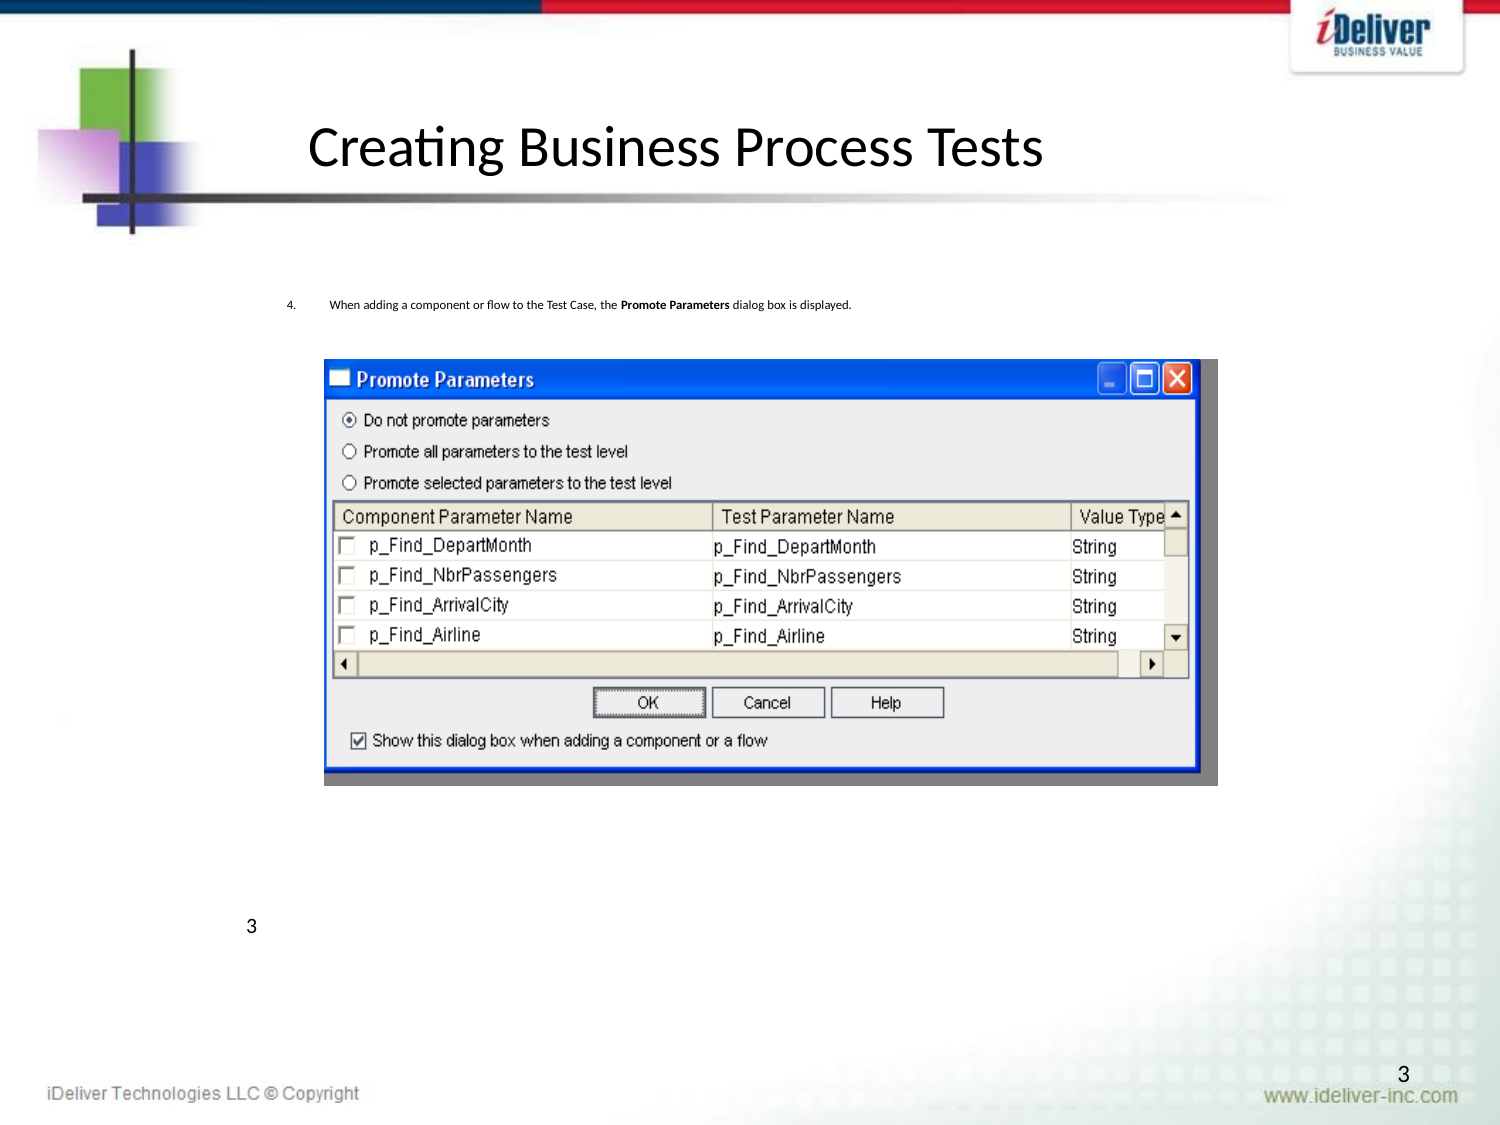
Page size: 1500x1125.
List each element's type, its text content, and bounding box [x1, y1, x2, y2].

slide_number 3 [1074, 1042, 1425, 1103]
text_box 3 [187, 904, 272, 964]
picture [0, 0, 1500, 1125]
title Creating Business Process Tests [229, 121, 1123, 164]
list When adding a component or flow to the Test Case, the Promote Parameters dialog box is displayed. [271, 292, 1201, 344]
